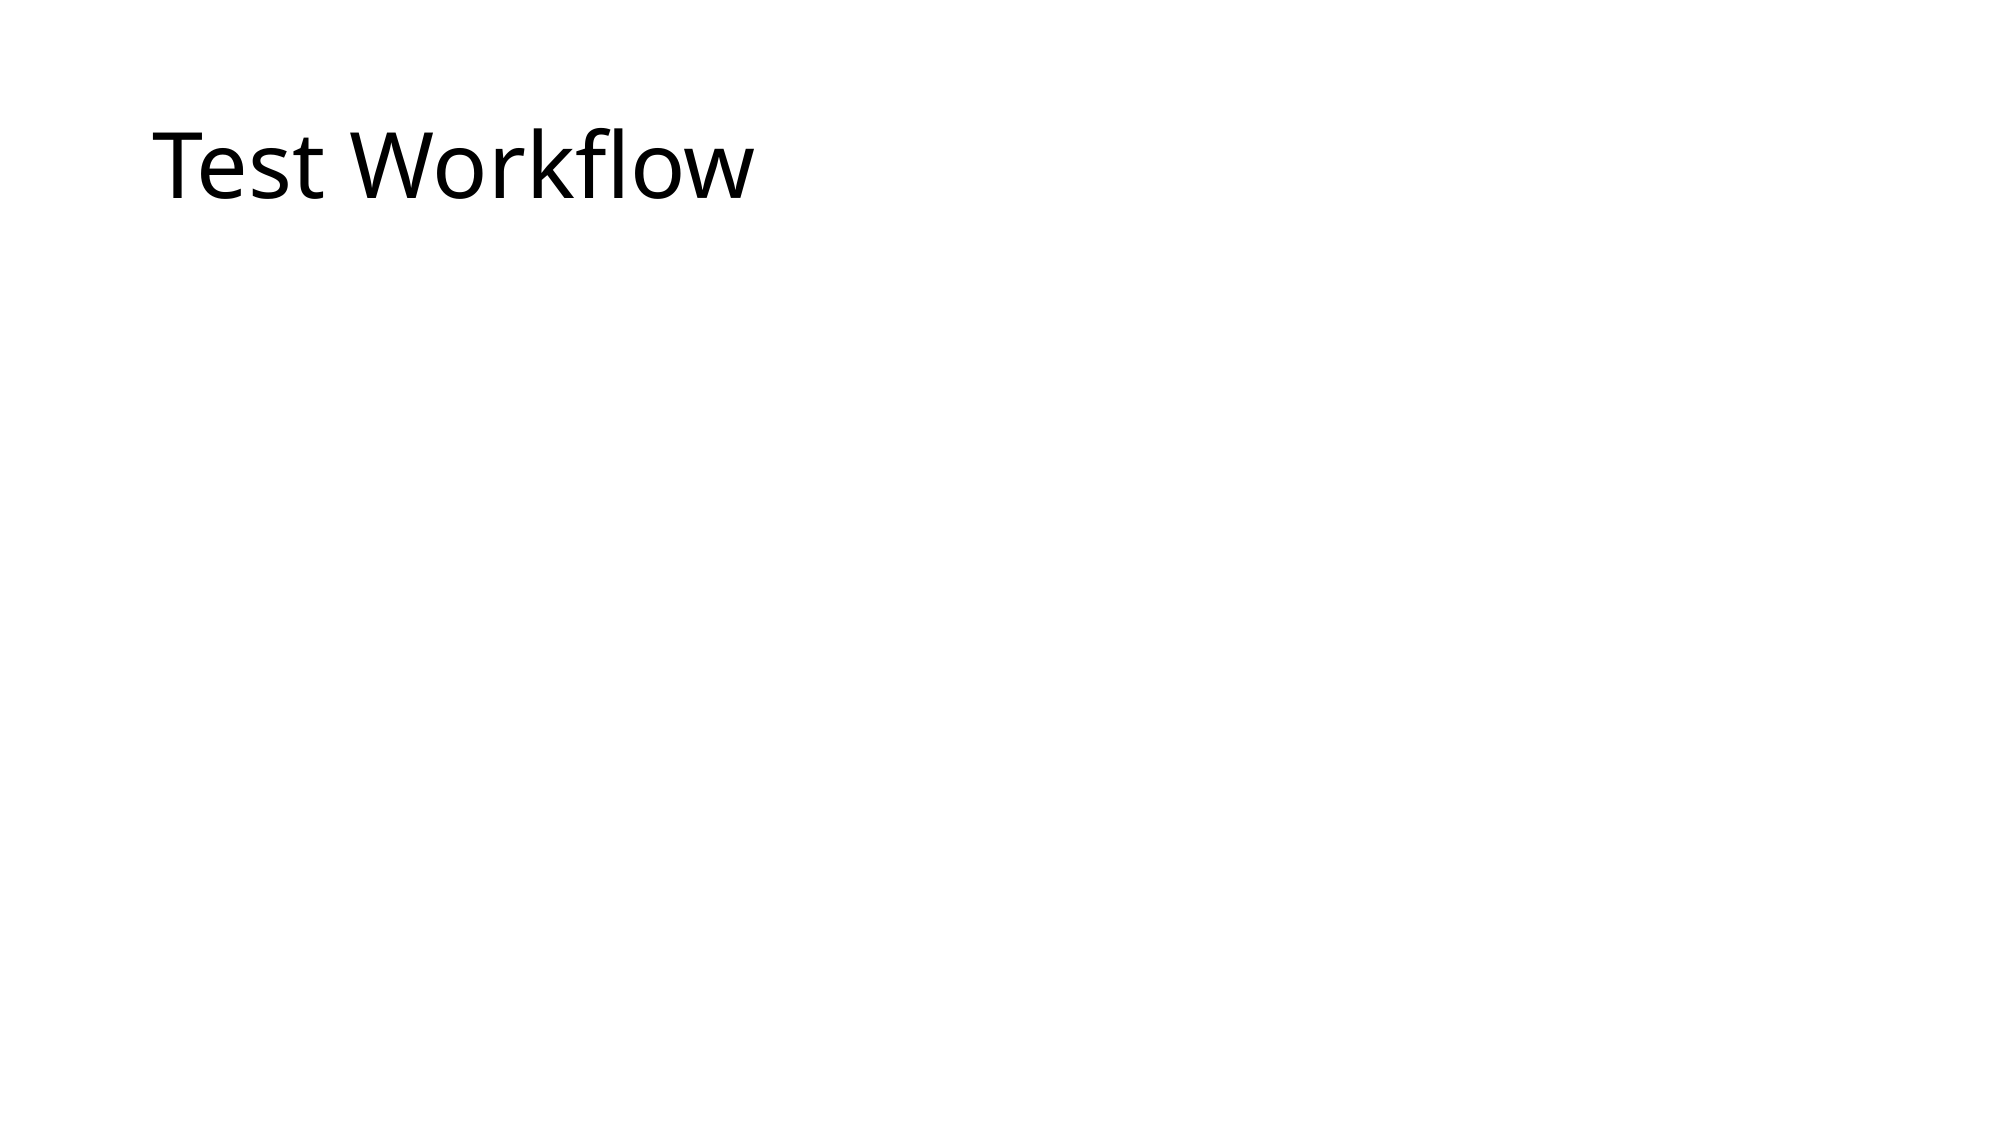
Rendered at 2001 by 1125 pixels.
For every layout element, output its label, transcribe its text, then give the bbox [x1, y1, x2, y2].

title Test Workflow [137, 59, 1863, 278]
